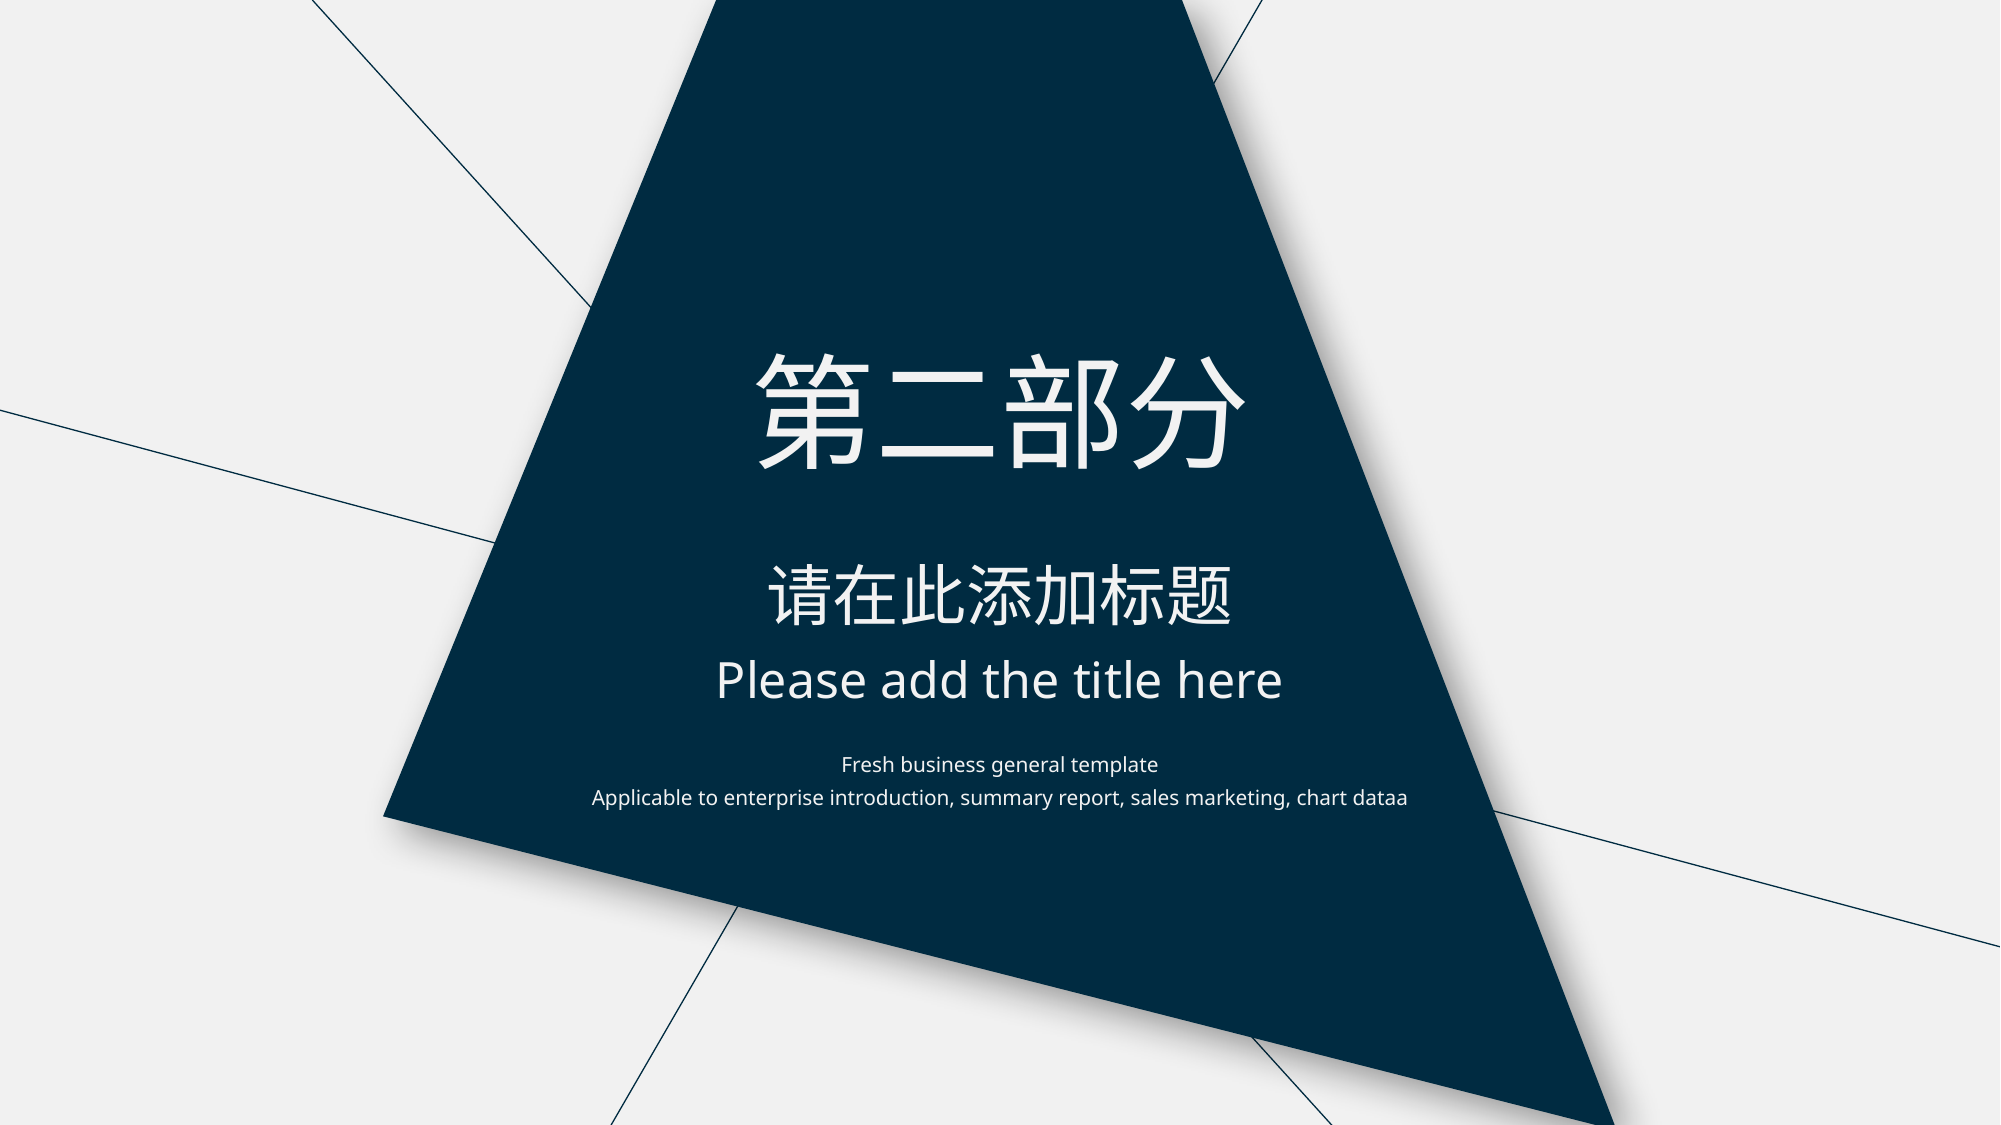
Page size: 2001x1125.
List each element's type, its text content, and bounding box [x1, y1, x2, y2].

text_box 请在此添加标题 [709, 546, 1291, 642]
text_box 第二部分 [735, 326, 1265, 492]
text_box [385, 817, 1615, 1125]
text_box Fresh business general template Applicable to enterprise introduction, summary report, sales marketing, chart dataa [383, 737, 1617, 817]
text_box [415, 0, 1466, 737]
text_box Please add the title here [701, 641, 1299, 716]
